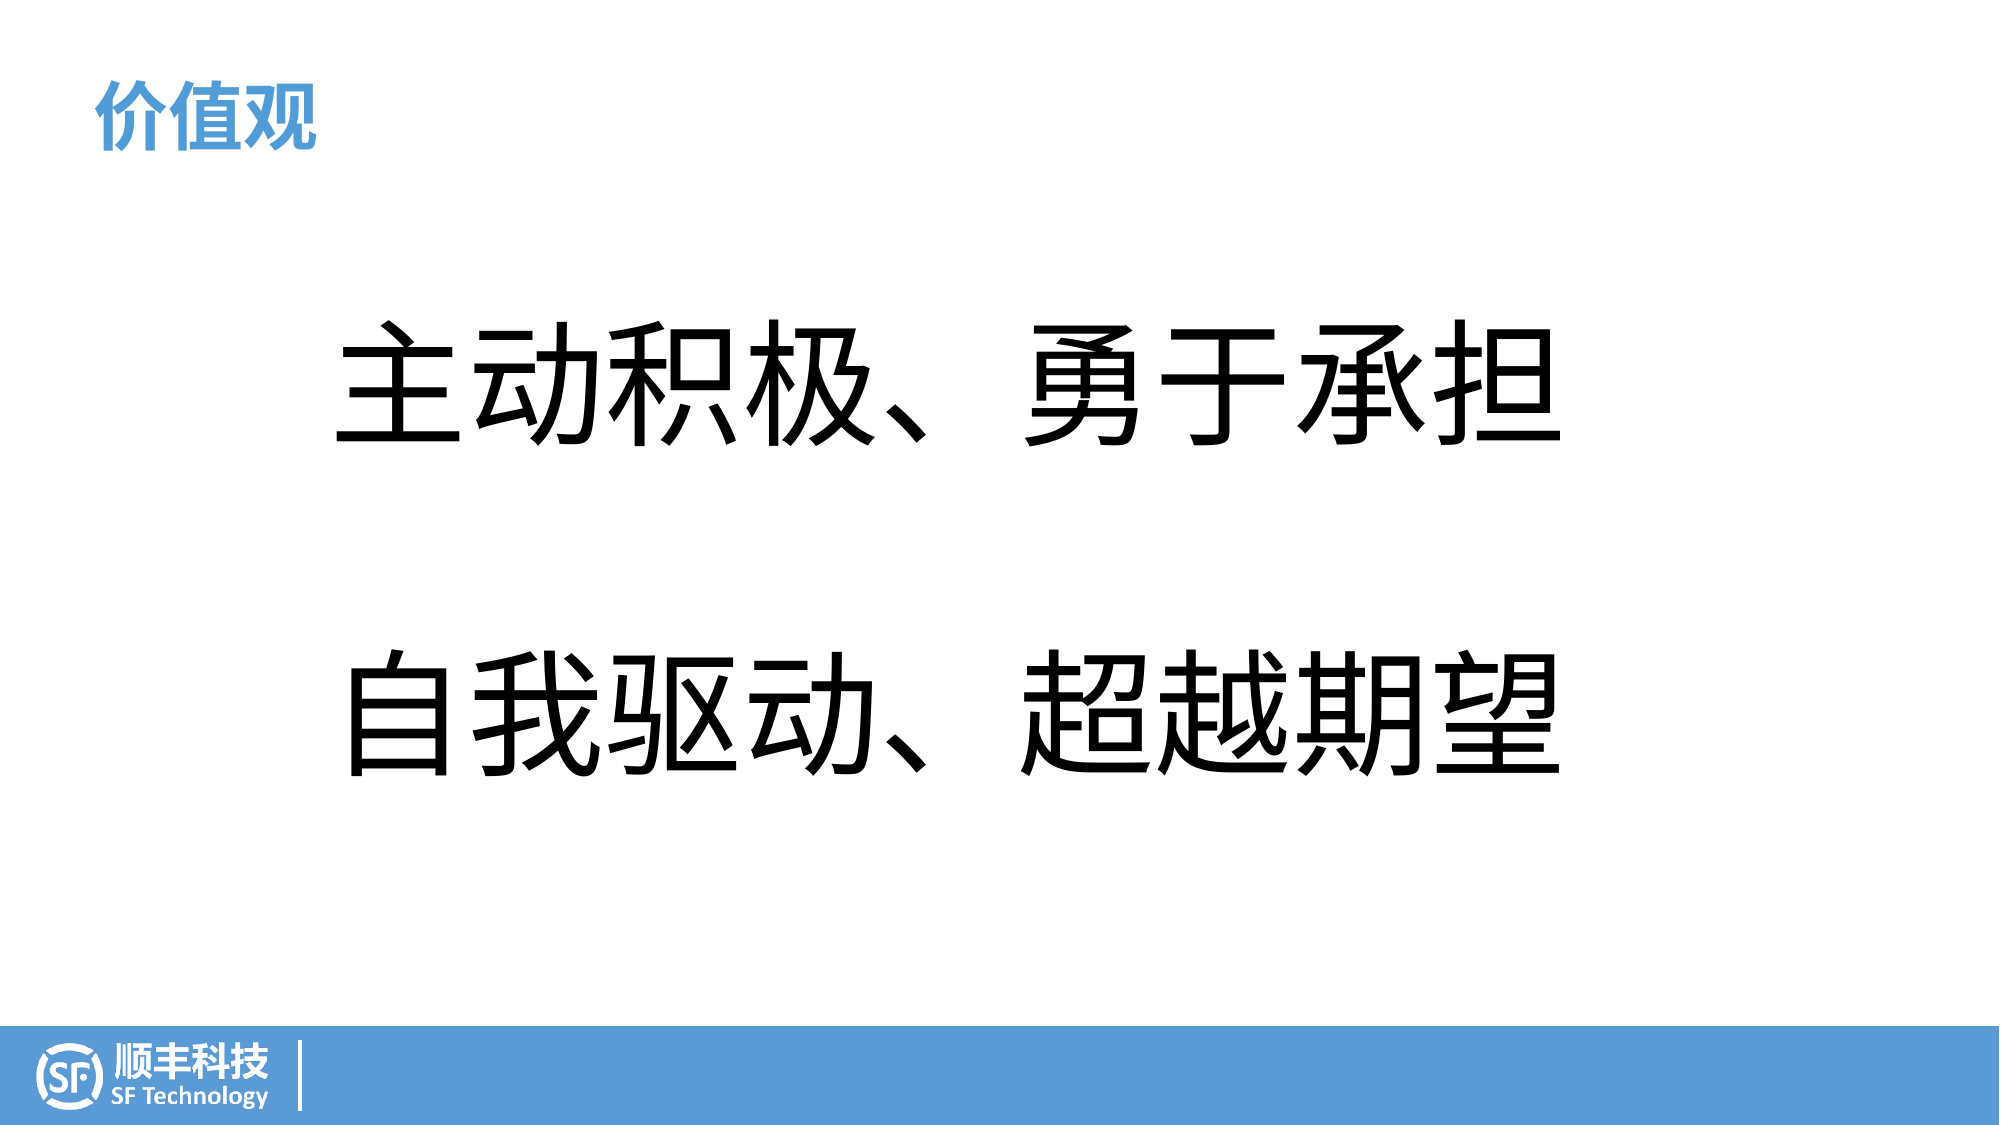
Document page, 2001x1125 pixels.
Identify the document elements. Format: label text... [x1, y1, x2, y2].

text_box 价值观 [79, 61, 350, 167]
text_box 主动积极、勇于承担 自我驱动、超越期望 [314, 290, 1583, 801]
picture [34, 1025, 292, 1125]
